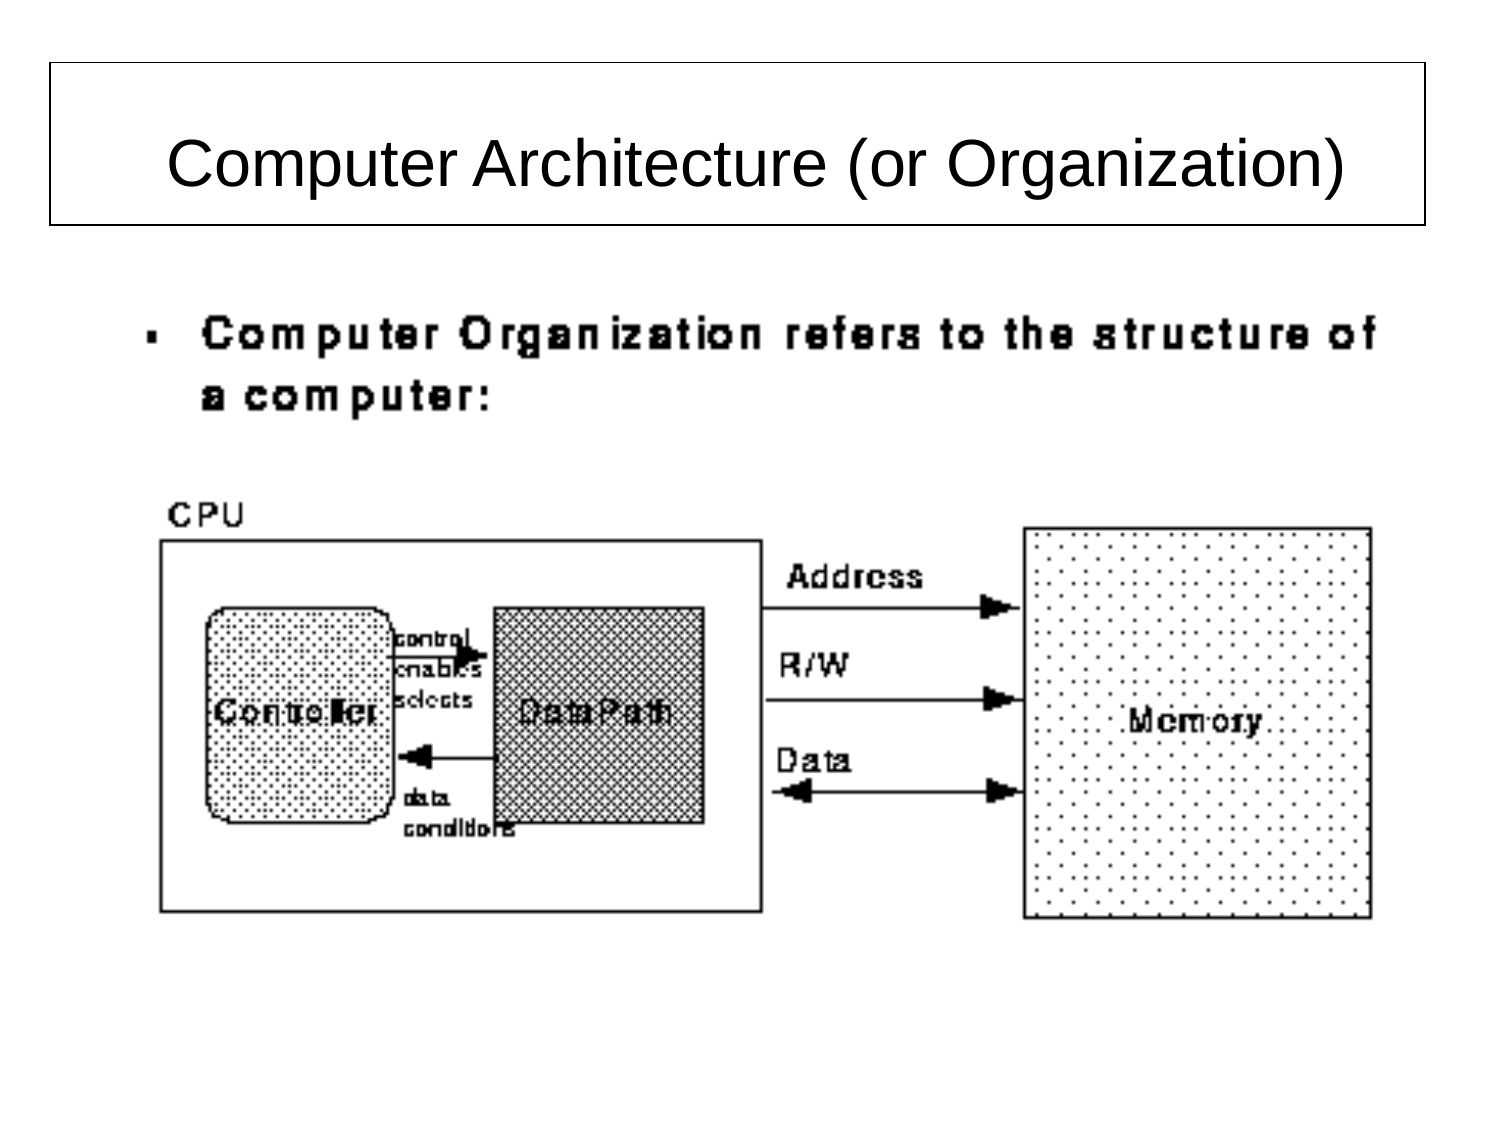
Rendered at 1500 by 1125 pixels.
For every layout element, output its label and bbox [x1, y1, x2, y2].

text_box [50, 62, 1425, 225]
text_box [87, 249, 1413, 954]
